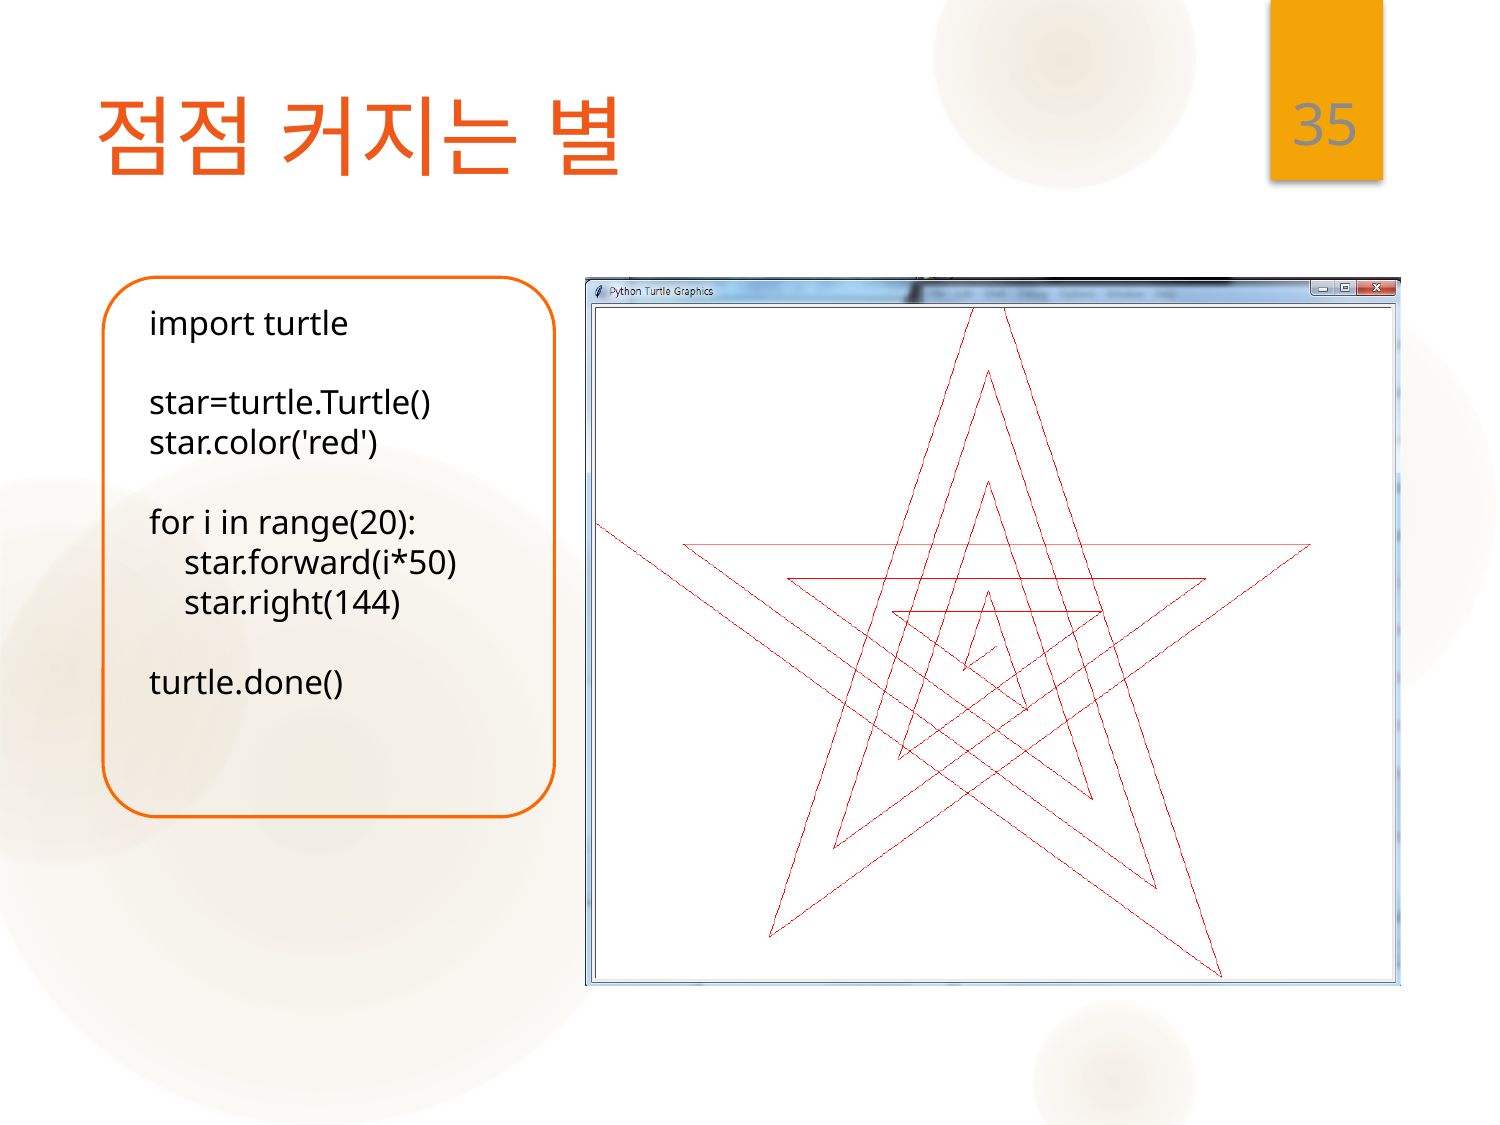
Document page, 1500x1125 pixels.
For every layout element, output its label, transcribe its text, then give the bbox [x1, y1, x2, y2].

picture [585, 276, 1401, 986]
text_box [103, 277, 555, 817]
slide_number 35 [1273, 48, 1378, 175]
text_box import turtle star=turtle.Turtle() star.color('red') for i in range(20): star.forward(i*50) star.right(144) turtle.done() [134, 294, 579, 709]
title 점점 커지는 별 [79, 74, 1237, 304]
